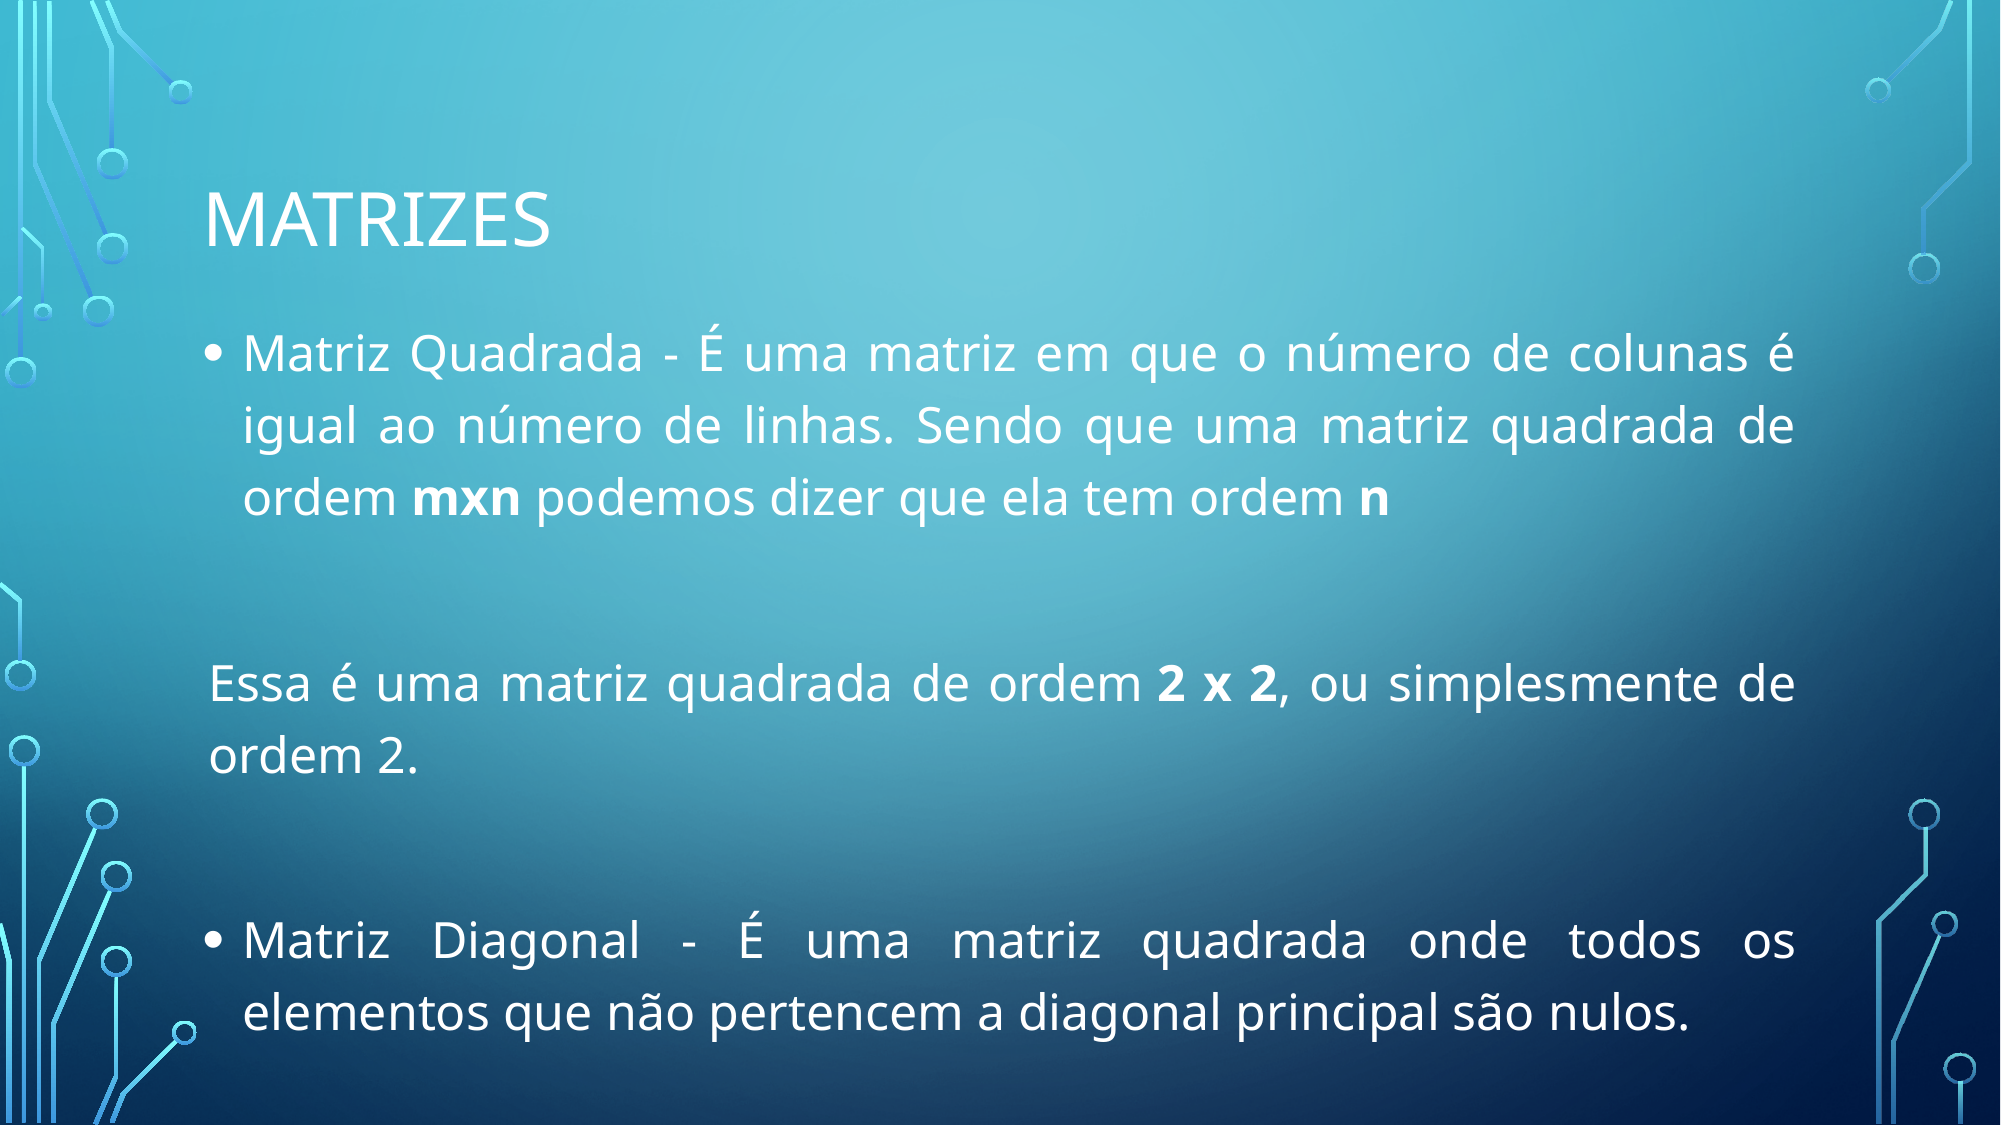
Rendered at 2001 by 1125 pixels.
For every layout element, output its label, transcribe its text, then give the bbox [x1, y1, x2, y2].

title Matrizes [187, 101, 1813, 344]
